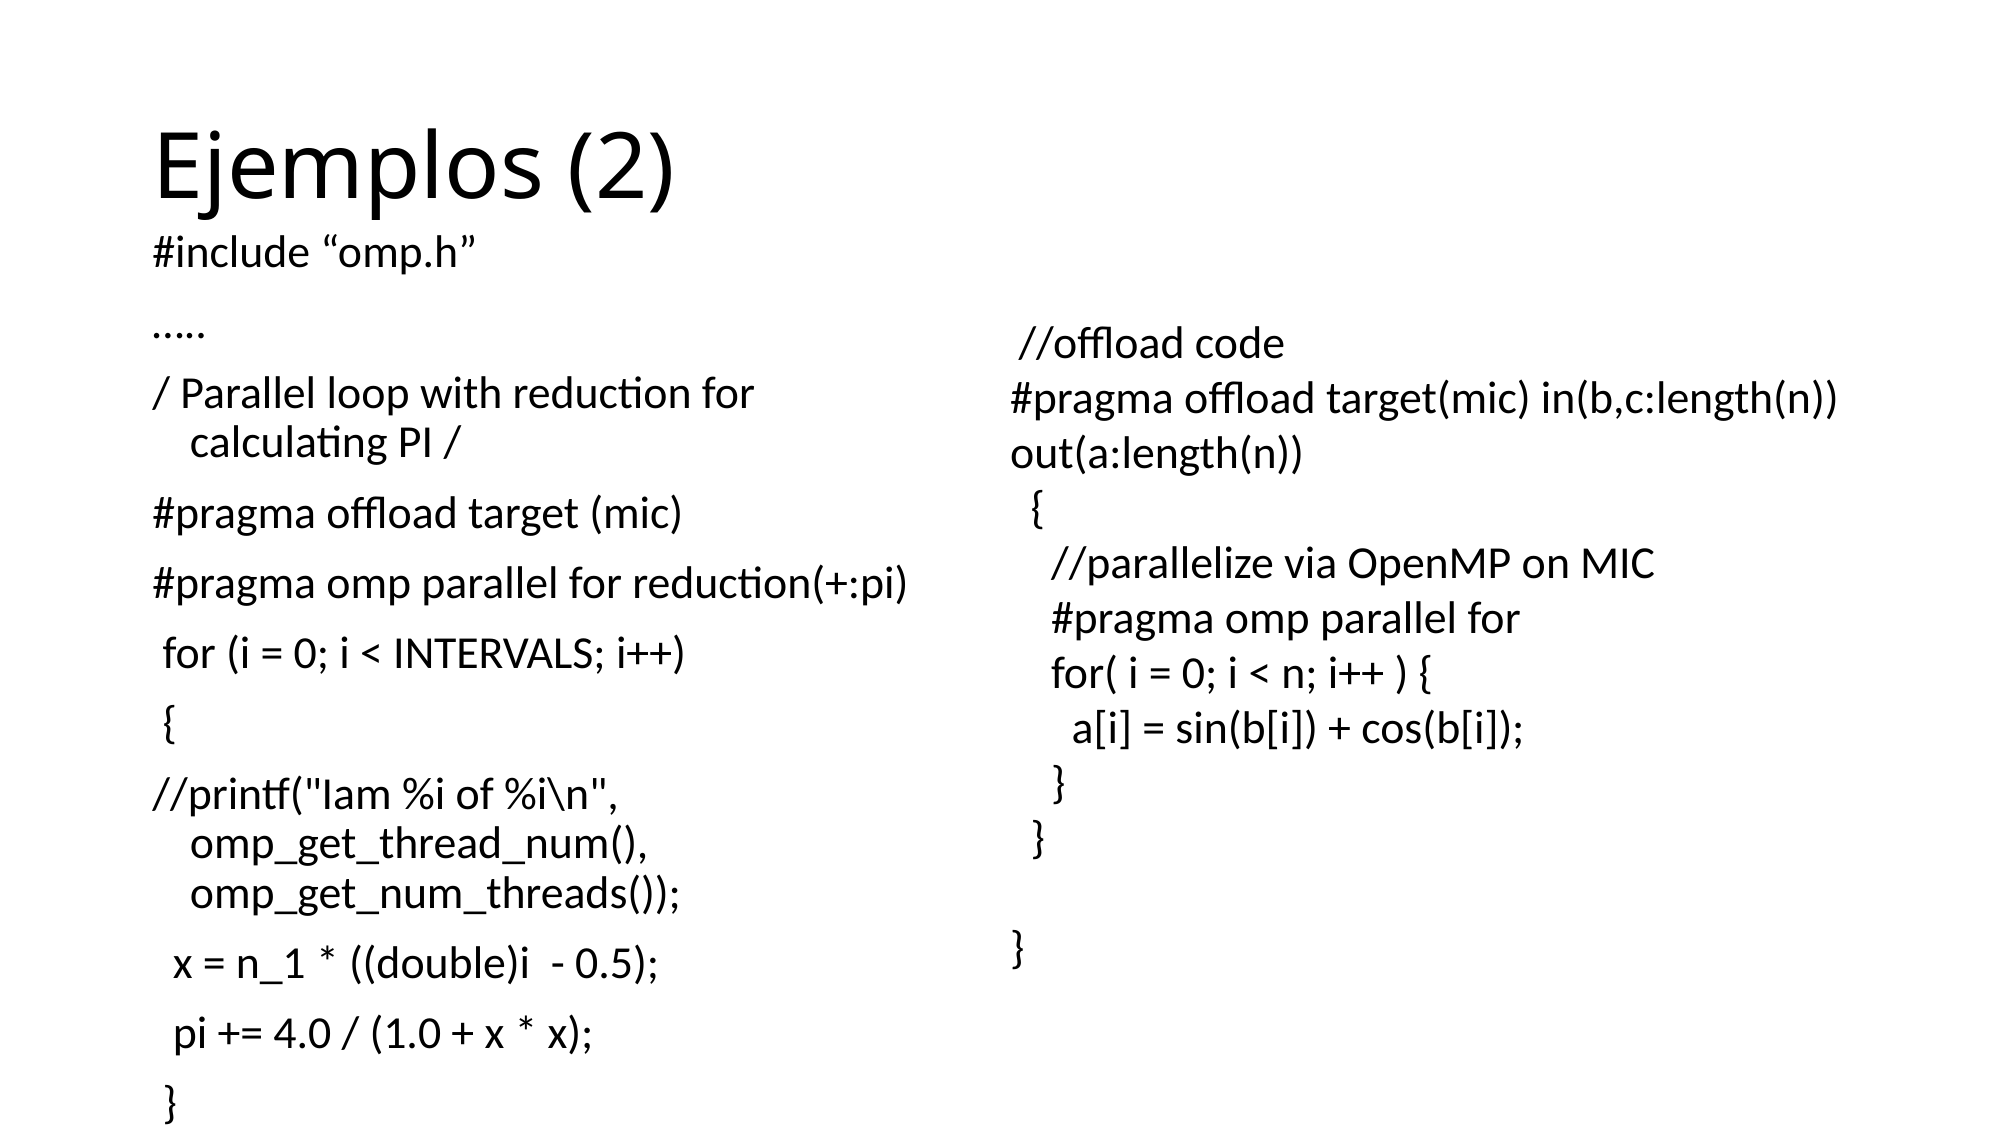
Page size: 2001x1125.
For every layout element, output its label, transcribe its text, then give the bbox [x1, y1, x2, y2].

title Ejemplos (2) [137, 59, 1863, 278]
list #include “omp.h” ….. / Parallel loop with reduction for calculating PI / #pragma offload target (mic) #pragma omp parallel for reduction(+:pi) for (i = 0; i < INTERVALS; i++) { //printf("Iam %i of %i\n", omp_get_thread_num(), omp_get_num_threads()); x = n_1 * ((double)i - 0.5); pi += 4.0 / (1.0 + x * x); } [137, 220, 947, 1014]
text_box //offload code #pragma offload target(mic) in(b,c:length(n)) out(a:length(n)) { //parallelize via OpenMP on MIC #pragma omp parallel for for( i = 0; i < n; i++ ) { a[i] = sin(b[i]) + cos(b[i]); } } } [995, 305, 1863, 980]
